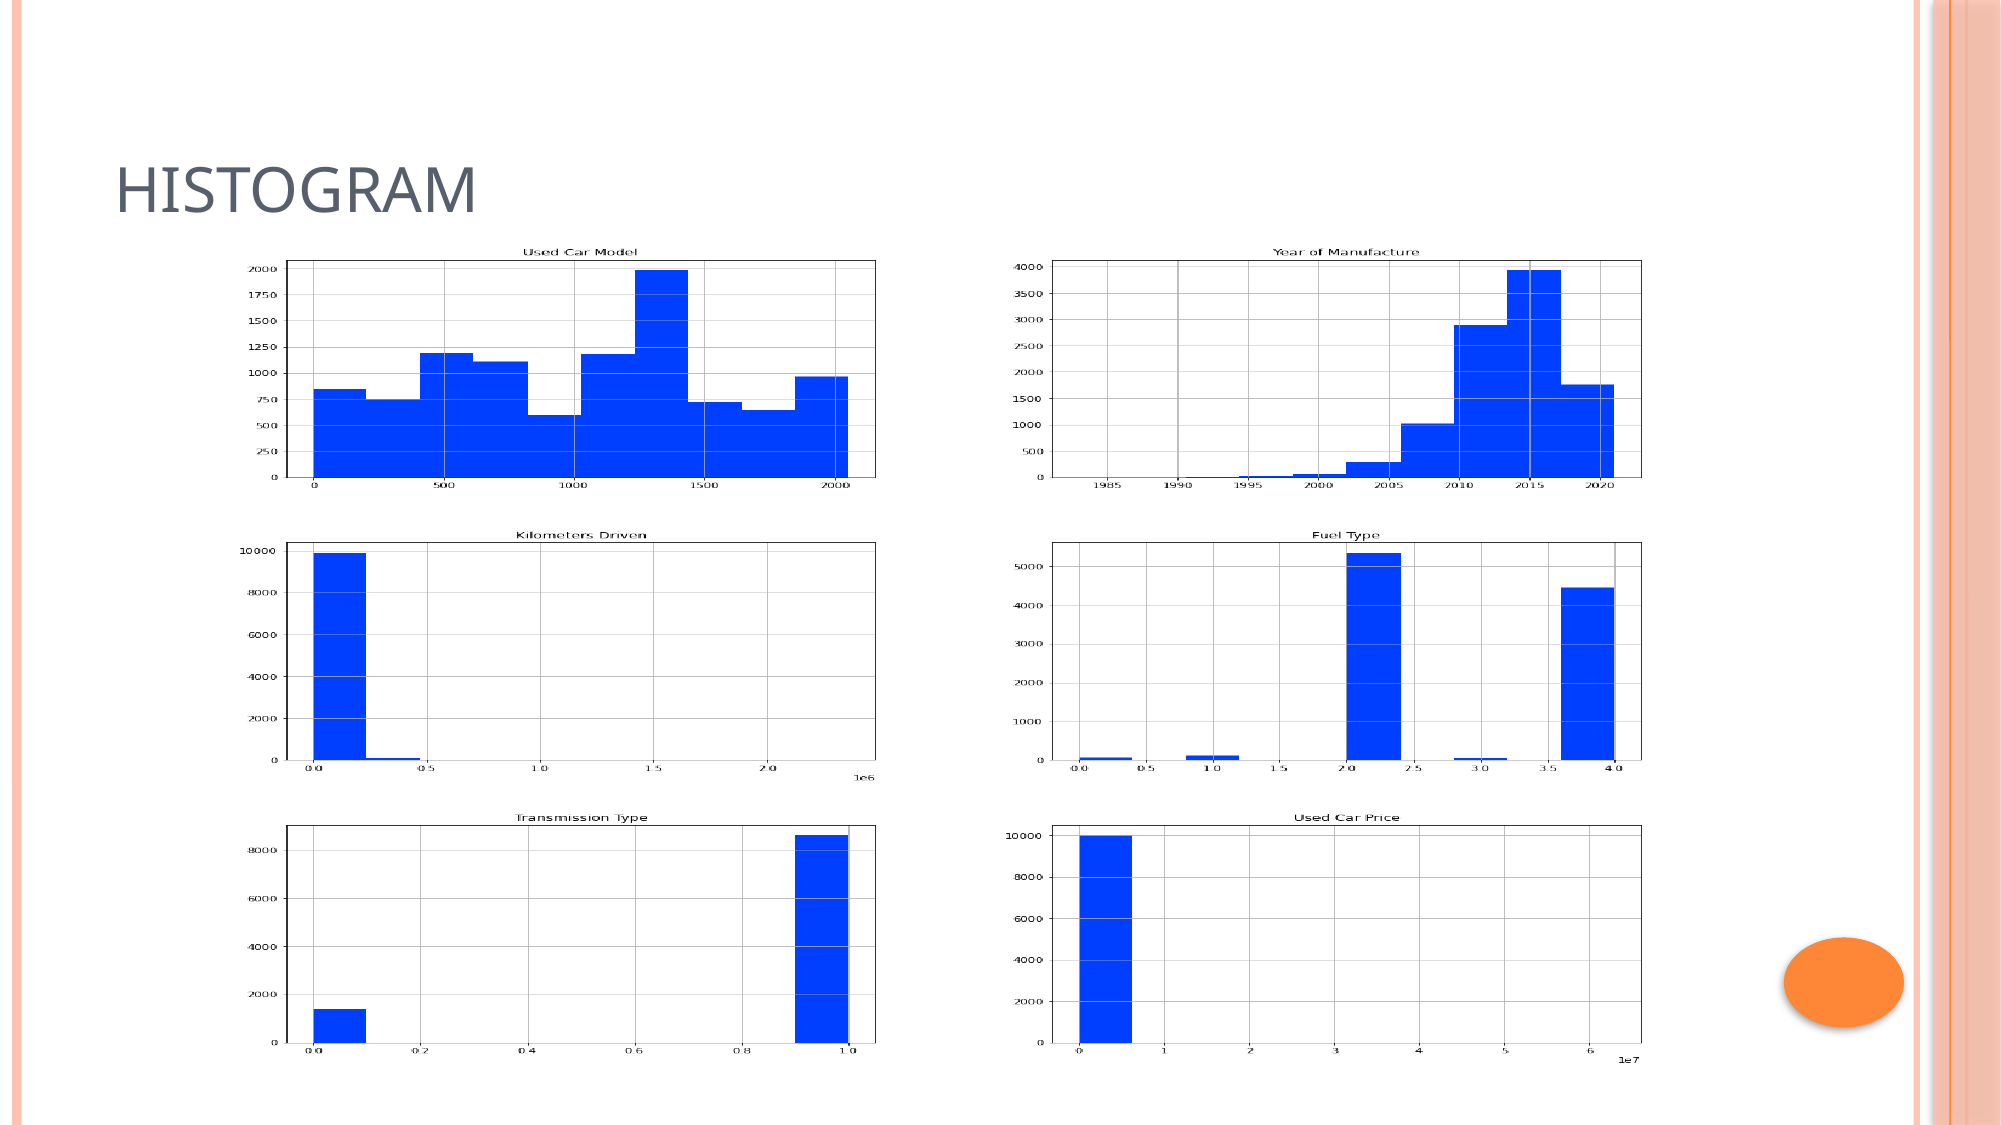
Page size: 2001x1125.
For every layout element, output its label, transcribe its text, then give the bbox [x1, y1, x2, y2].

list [231, 243, 1651, 1070]
title HISTOGRAM [99, 45, 1734, 233]
